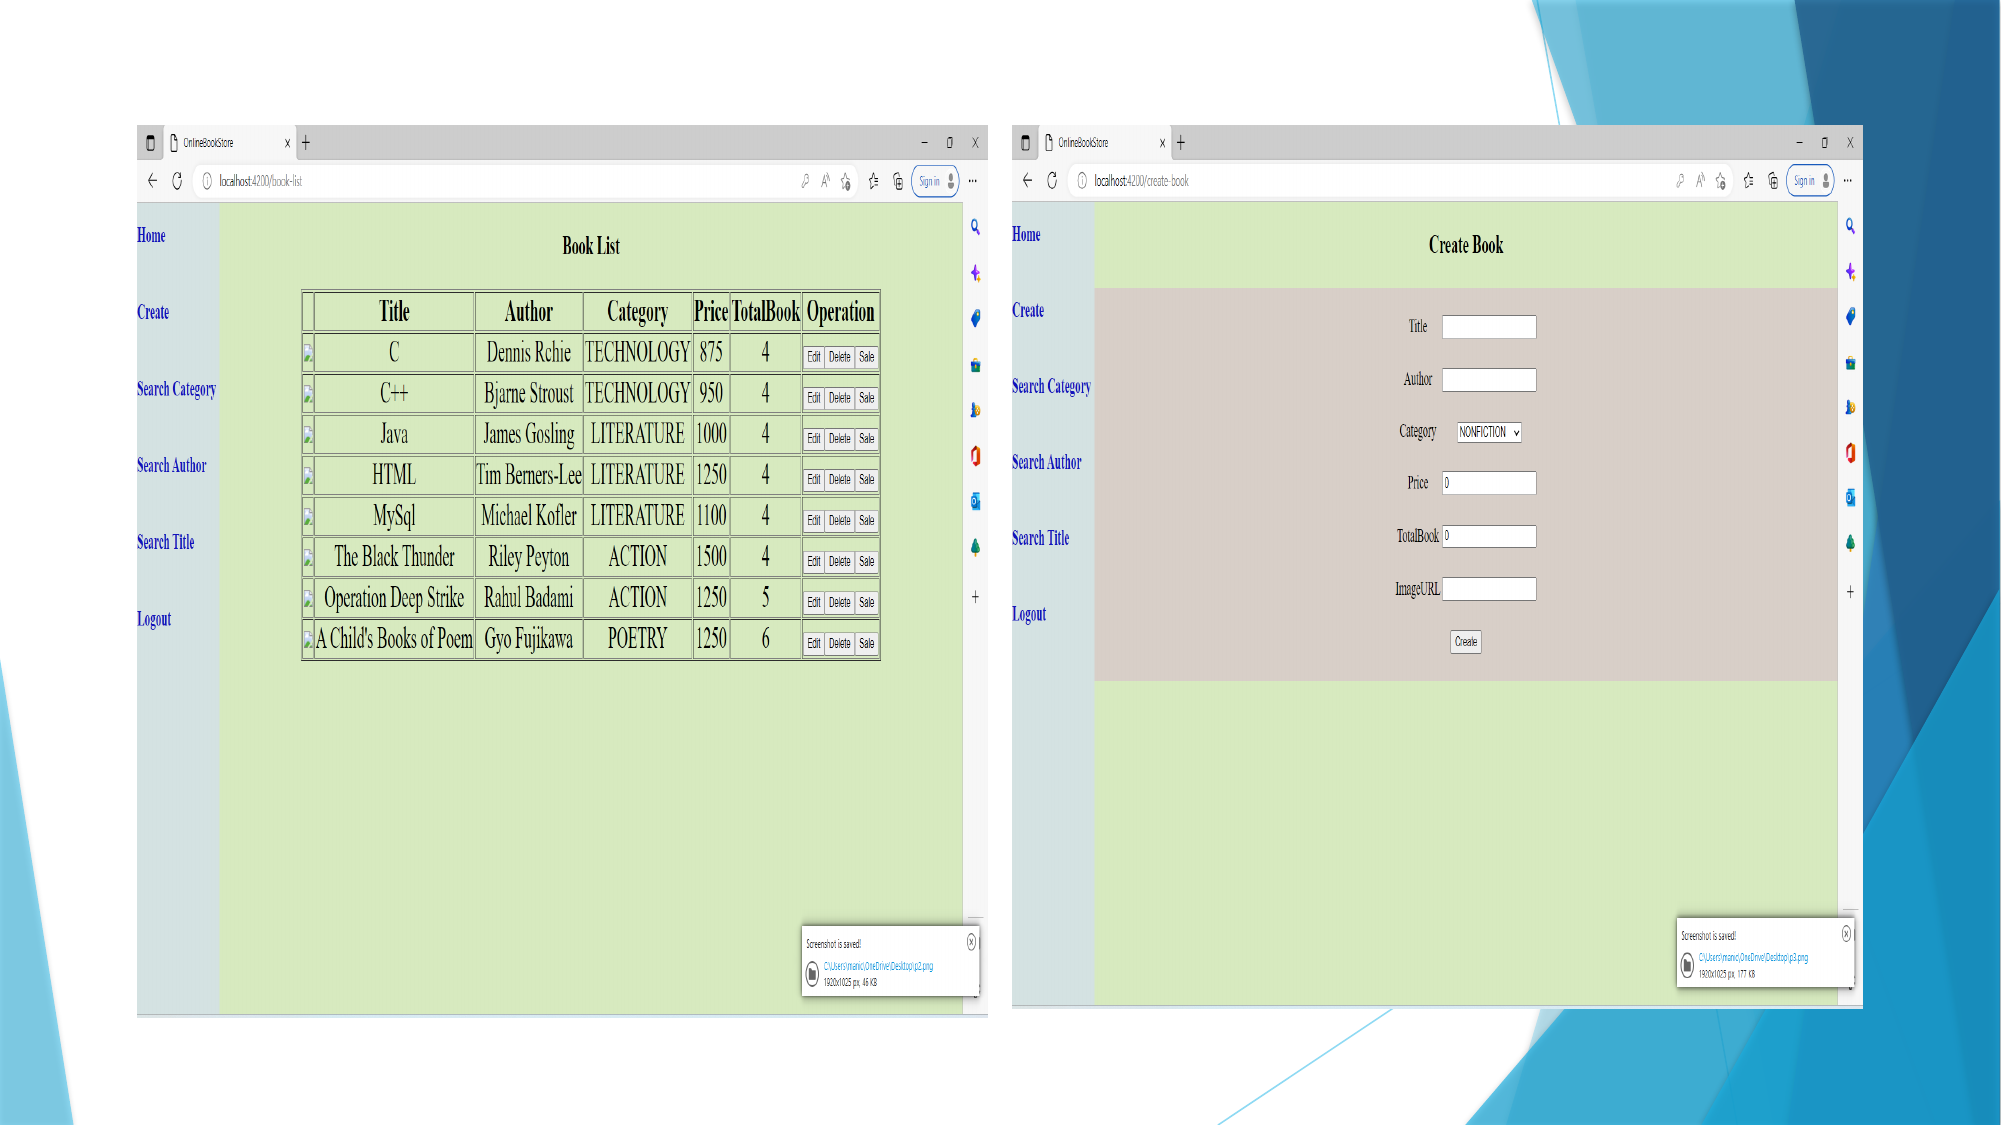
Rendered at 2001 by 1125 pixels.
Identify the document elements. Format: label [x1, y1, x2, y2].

list [1011, 125, 1863, 1009]
list [136, 125, 988, 1019]
